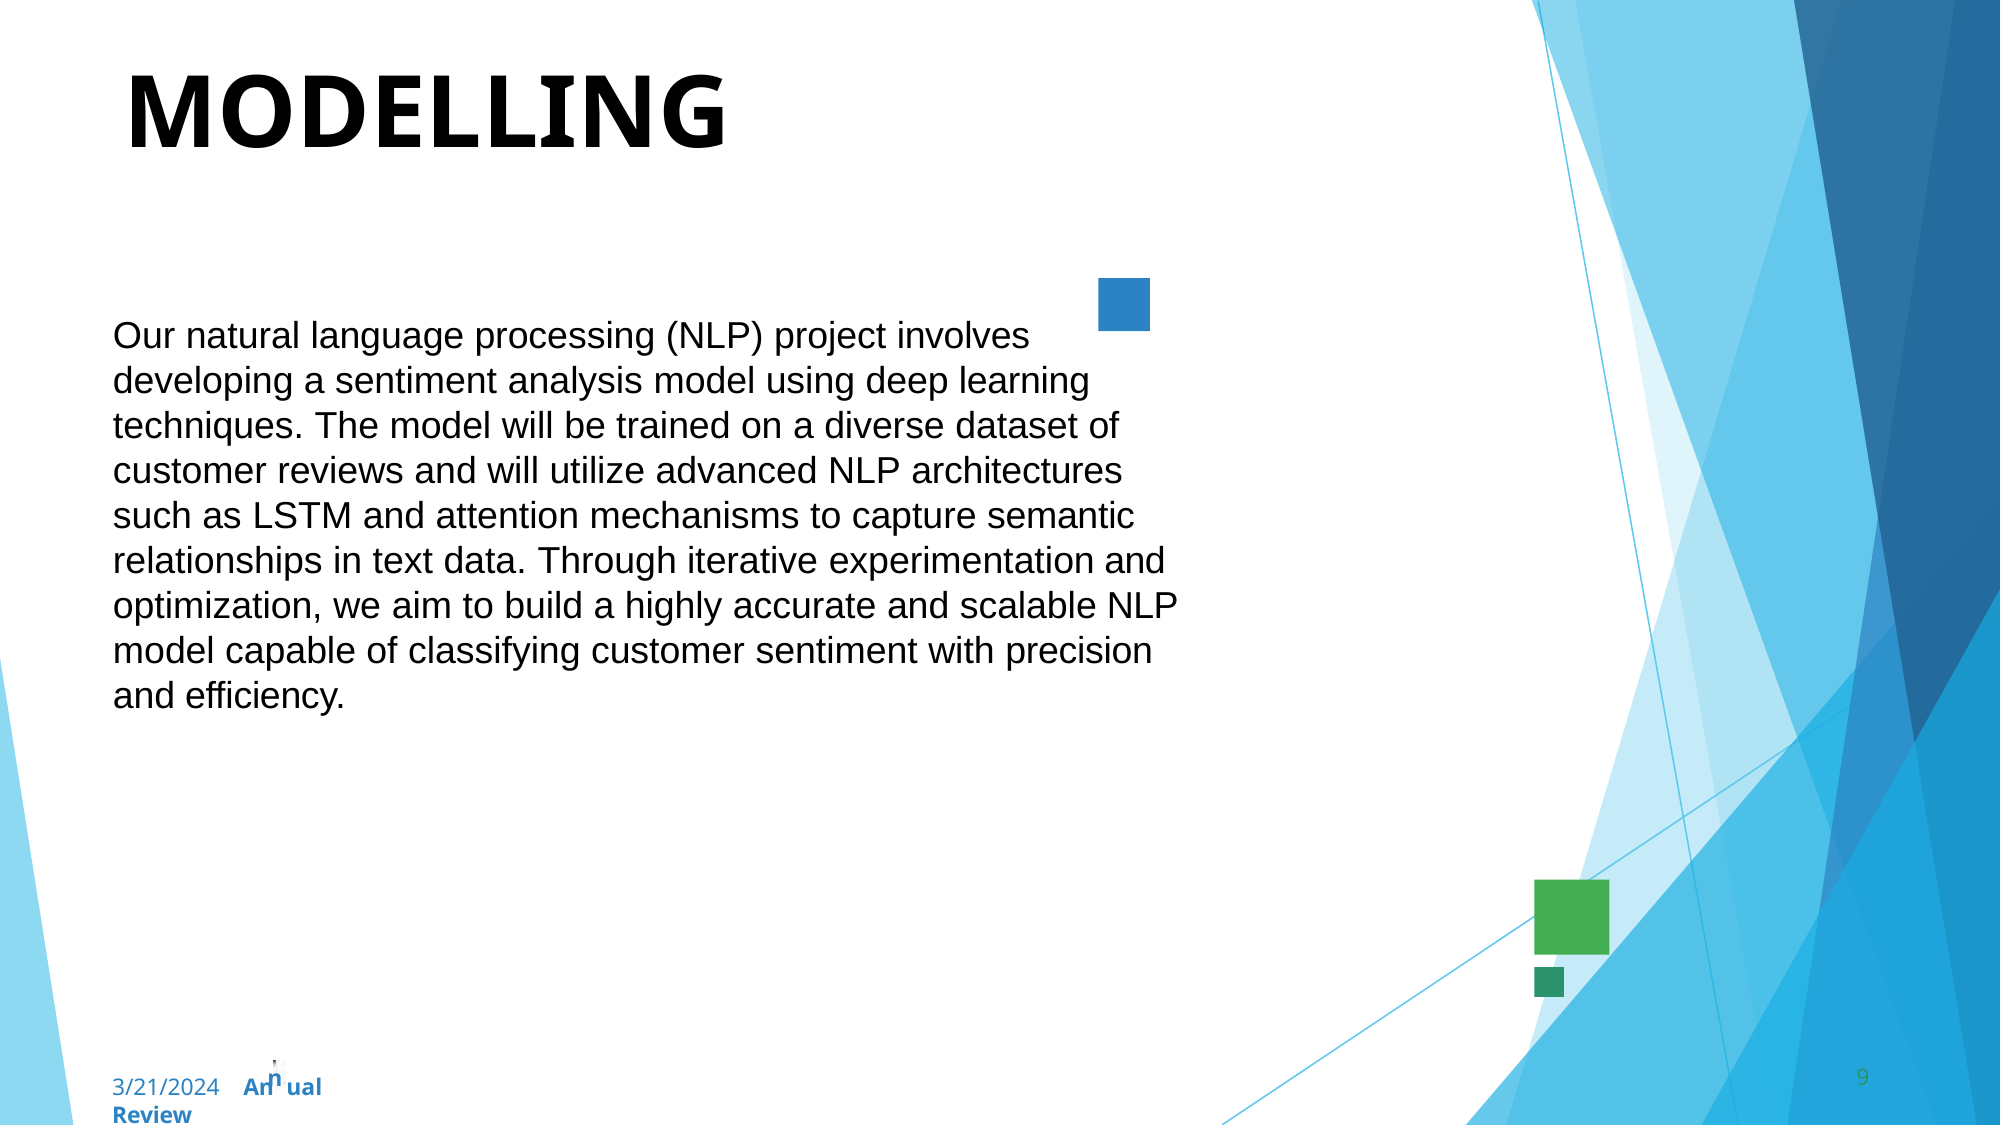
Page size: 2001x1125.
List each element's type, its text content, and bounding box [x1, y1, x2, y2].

slide_number 10 [1850, 1061, 1890, 1125]
title MODELLING [67, 44, 1933, 235]
text_box [1098, 278, 1150, 309]
picture [273, 1060, 287, 1091]
text_box [1534, 967, 1564, 997]
text_box Our natural language processing (NLP) project involves developing a sentiment analysis model using deep learning techniques. The model will be trained on a diverse dataset of customer reviews and will utilize advanced NLP architectures such as LSTM and attention mechanisms to capture semantic relationships in text data. Through iterative experimentation and optimization, we aim to build a highly accurate and scalable NLP model capable of classifying customer sentiment with precision and efficiency. [110, 309, 1184, 717]
text_box 3/21/2024 An ual Review [109, 1071, 400, 1125]
text_box [1534, 879, 1610, 955]
